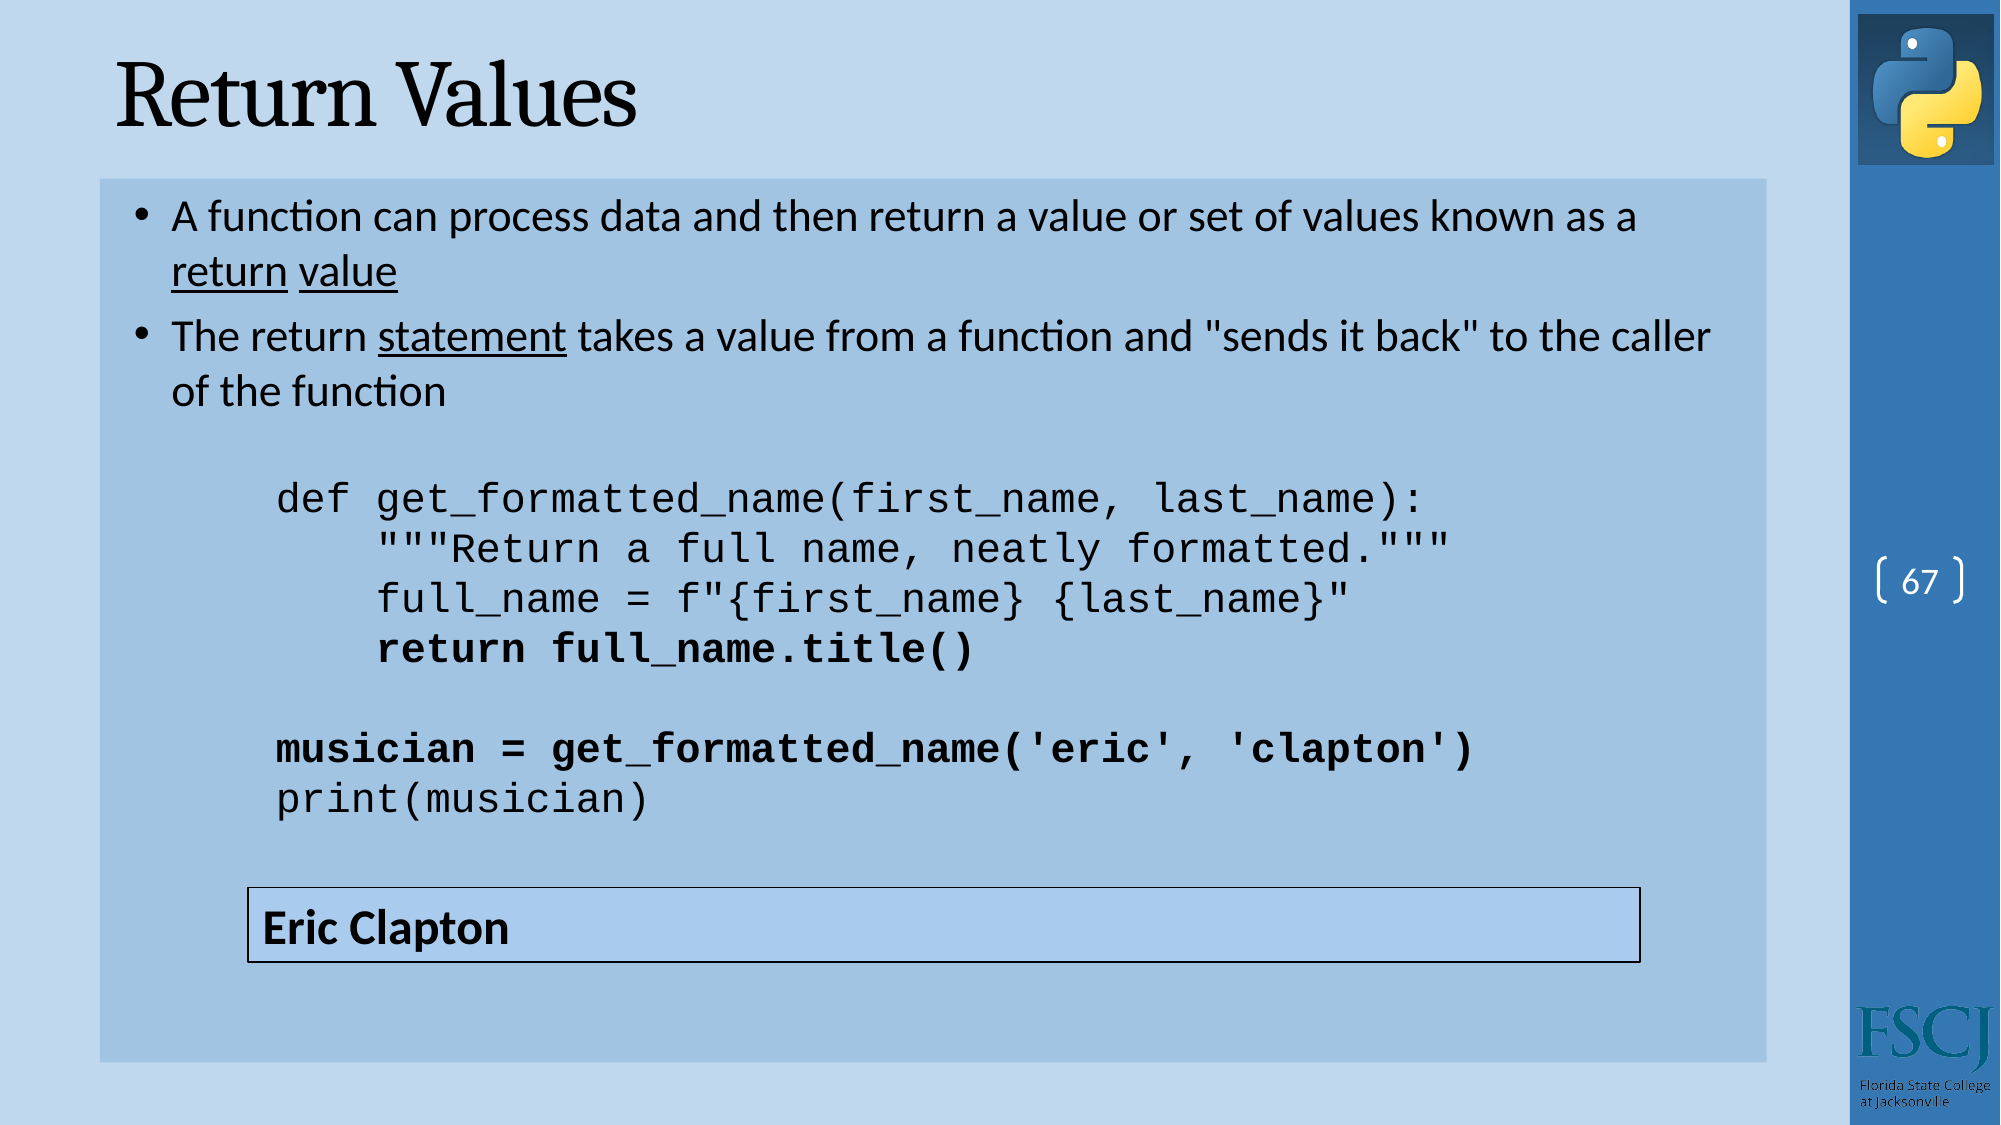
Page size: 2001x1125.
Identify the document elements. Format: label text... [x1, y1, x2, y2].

picture [1858, 14, 1994, 165]
picture [1856, 1006, 1994, 1109]
list A function can process data and then return a value or set of values known as a return value The return statement takes a value from a function and "sends it back" to the caller of the function [99, 178, 1767, 1063]
text_box Eric Clapton [248, 887, 1640, 963]
title Return Values [99, 22, 1767, 155]
slide_number 67 [1876, 555, 1964, 604]
text_box def get_formatted_name(first_name, last_name): """Return a full name, neatly formatted.""" full_name = f"{first_name} {last_name}" return full_name.title() musician = get_formatted_name('eric', 'clapton') print(musician) [261, 463, 1653, 829]
